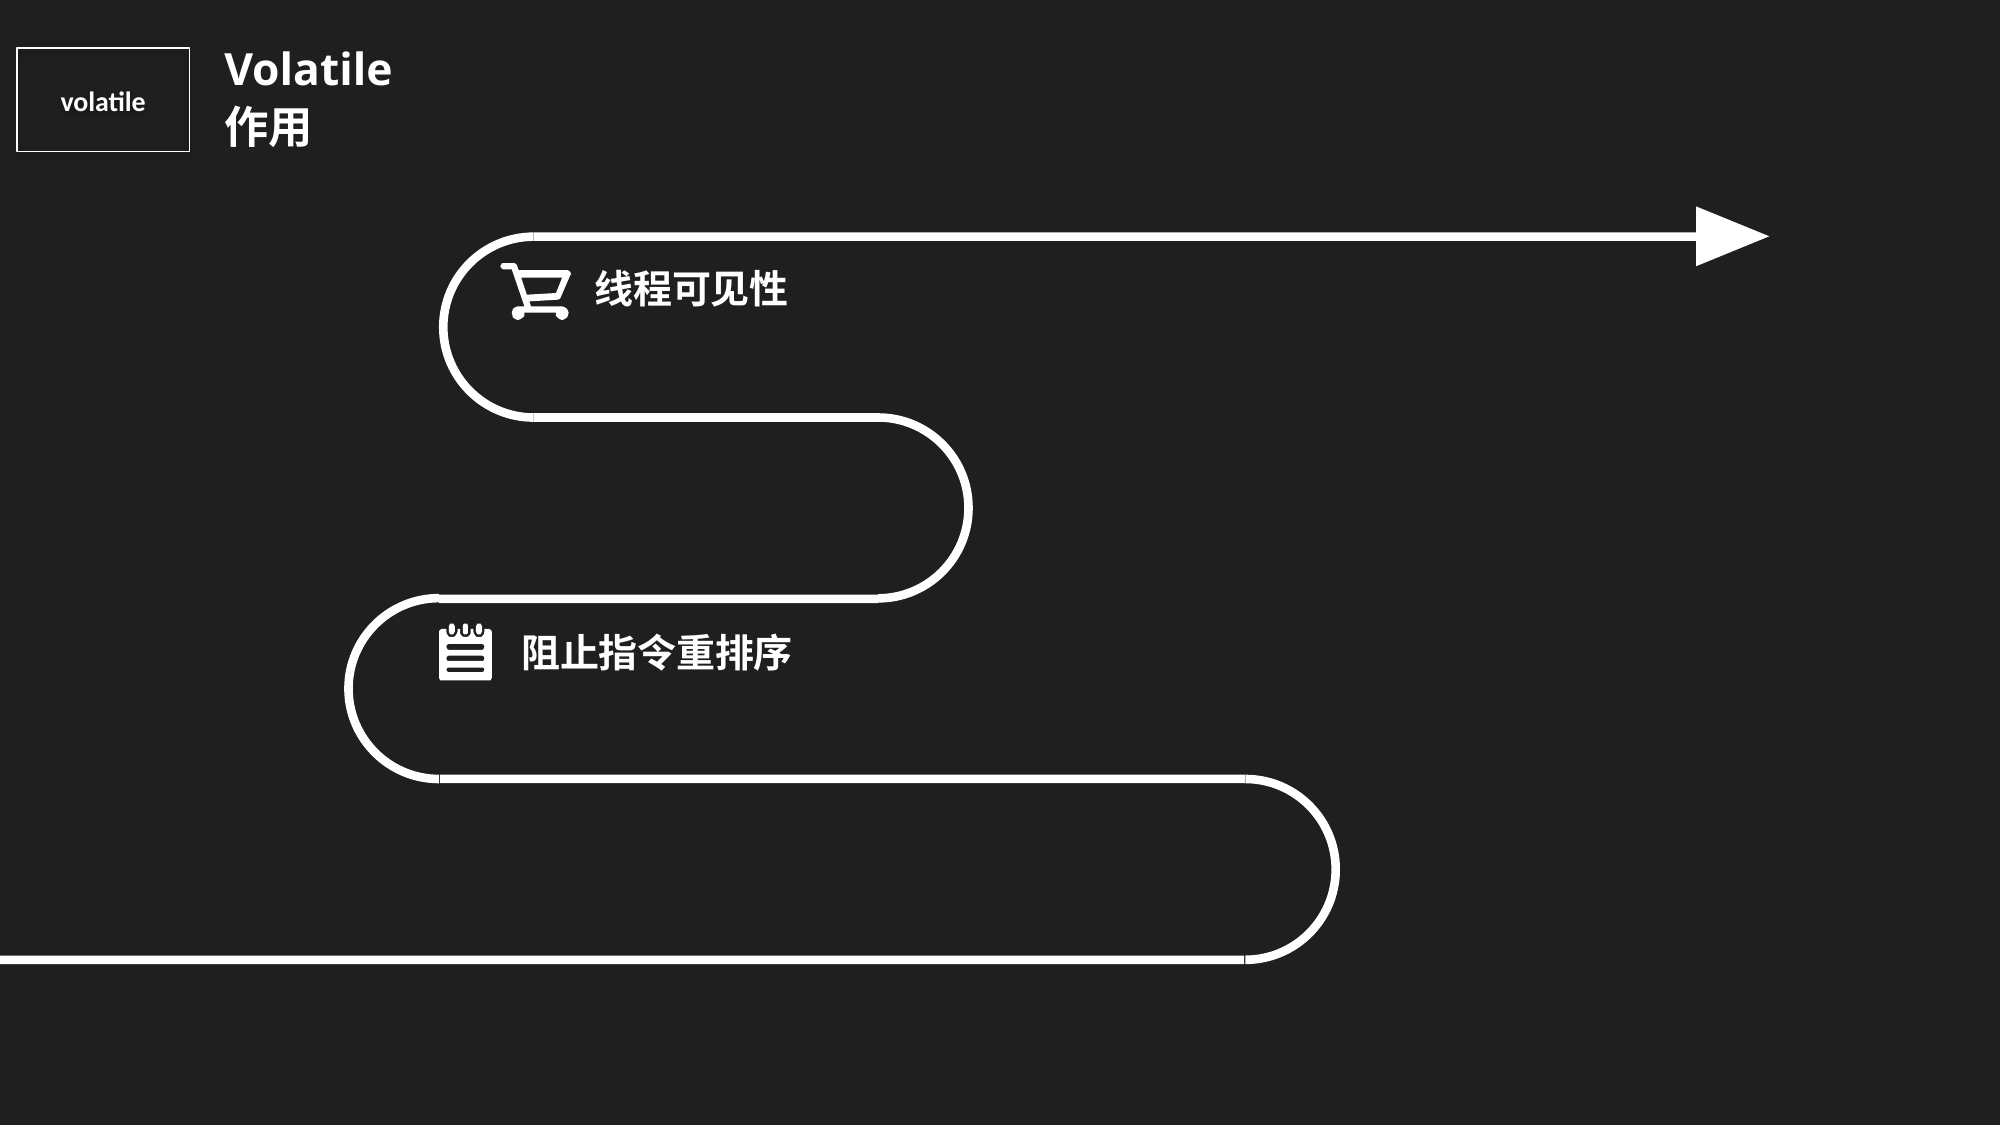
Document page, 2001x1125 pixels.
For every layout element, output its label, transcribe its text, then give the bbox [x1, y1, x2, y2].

text_box [532, 230, 1694, 243]
text_box [536, 411, 880, 424]
text_box [342, 591, 441, 786]
text_box [0, 953, 1243, 966]
text_box [500, 263, 572, 321]
text_box 线程可见性 [579, 257, 849, 320]
text_box [439, 623, 492, 681]
text_box [441, 773, 1247, 785]
text_box [436, 230, 536, 424]
text_box [1694, 204, 1772, 269]
text_box [1243, 772, 1343, 967]
text_box 阻止指令重排序 [506, 621, 973, 683]
text_box Volatile 作用 [204, 25, 677, 163]
text_box [875, 411, 975, 605]
text_box [437, 592, 876, 605]
text_box volatile [16, 47, 190, 152]
